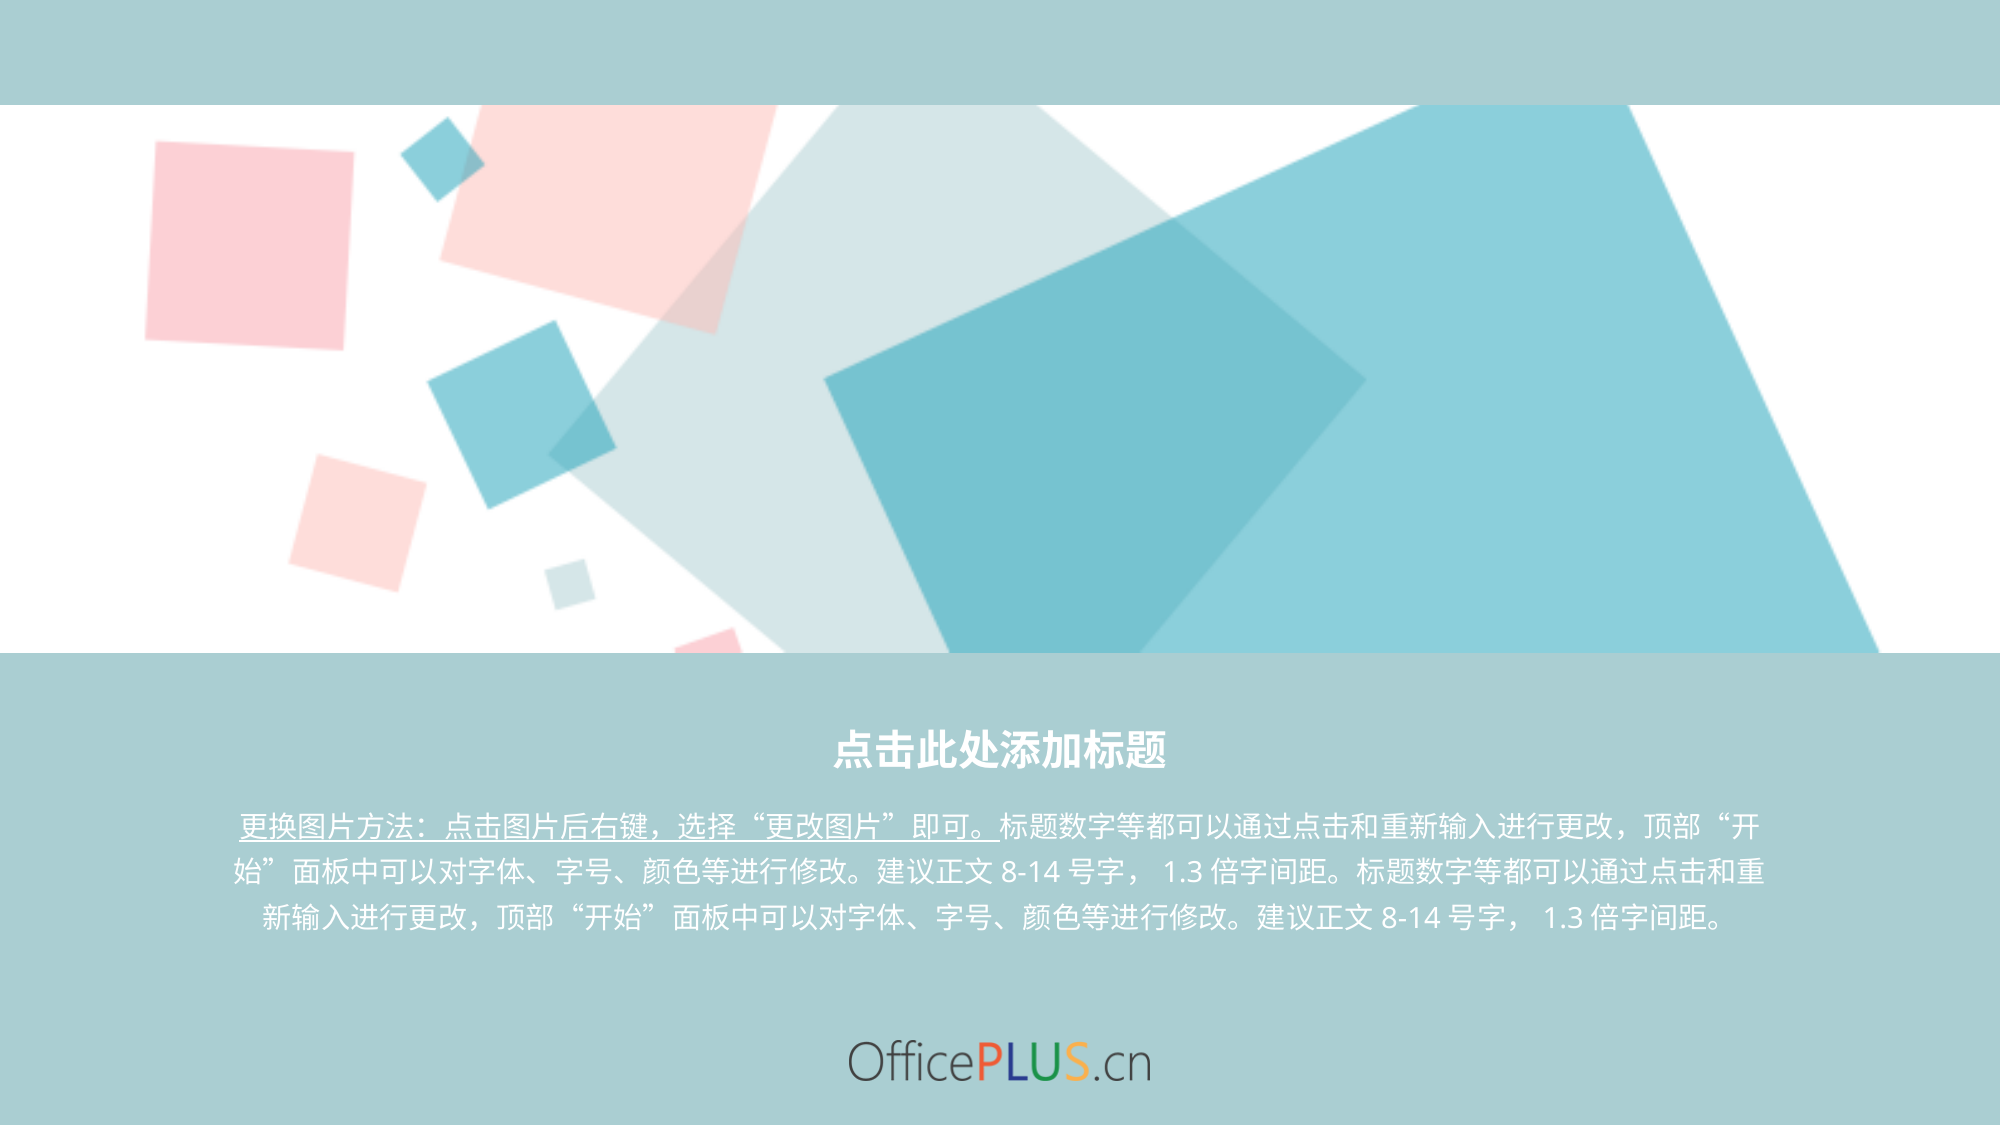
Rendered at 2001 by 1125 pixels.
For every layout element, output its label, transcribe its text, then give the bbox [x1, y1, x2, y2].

text_box 更换图片方法：点击图片后右键，选择“更改图片”即可。标题数字等都可以通过点击和重新输入进行更改，顶部“开始”面板中可以对字体、字号、颜色等进行修改。建议正文8-14号字，1.3倍字间距。标题数字等都可以通过点击和重新输入进行更改，顶部“开始”面板中可以对字体、字号、颜色等进行修改。建议正文8-14号字，1.3倍字间距。 [216, 790, 1783, 942]
picture [849, 1040, 1150, 1081]
picture [0, 105, 2000, 653]
text_box 点击此处添加标题 [818, 701, 1182, 781]
